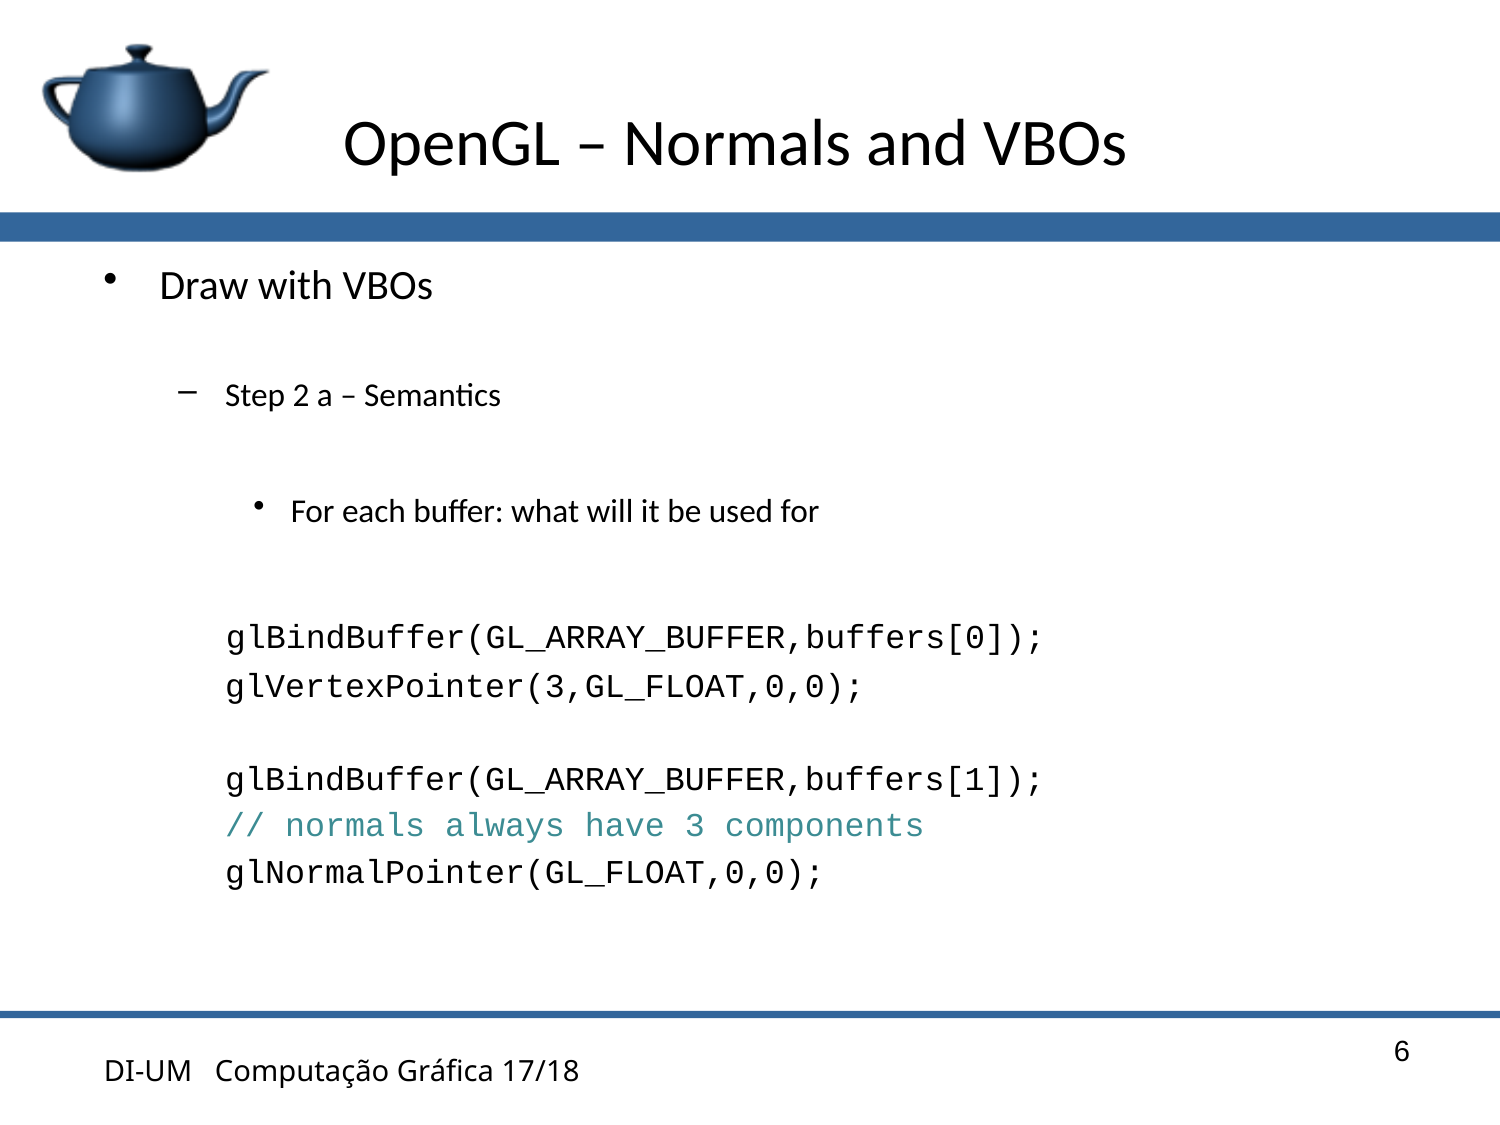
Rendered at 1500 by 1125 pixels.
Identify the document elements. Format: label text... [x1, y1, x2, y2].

title OpenGL – Normals and VBOs [328, 44, 1426, 233]
footer DI-UM Computação Gráfica 17/18 [88, 1044, 988, 1124]
list Draw with VBOs Step 2 a – Semantics For each buffer: what will it be used for glBindBuffer(GL_ARRAY_BUFFER,buffers[0]); glVertexPointer(3,GL_FLOAT,0,0); glBindBuffer(GL_ARRAY_BUFFER,buffers[1]); // normals always have 3 components glNormalPointer(GL_FLOAT,0,0); [88, 250, 1439, 994]
slide_number 6 [1074, 1024, 1426, 1103]
picture [36, 40, 277, 175]
